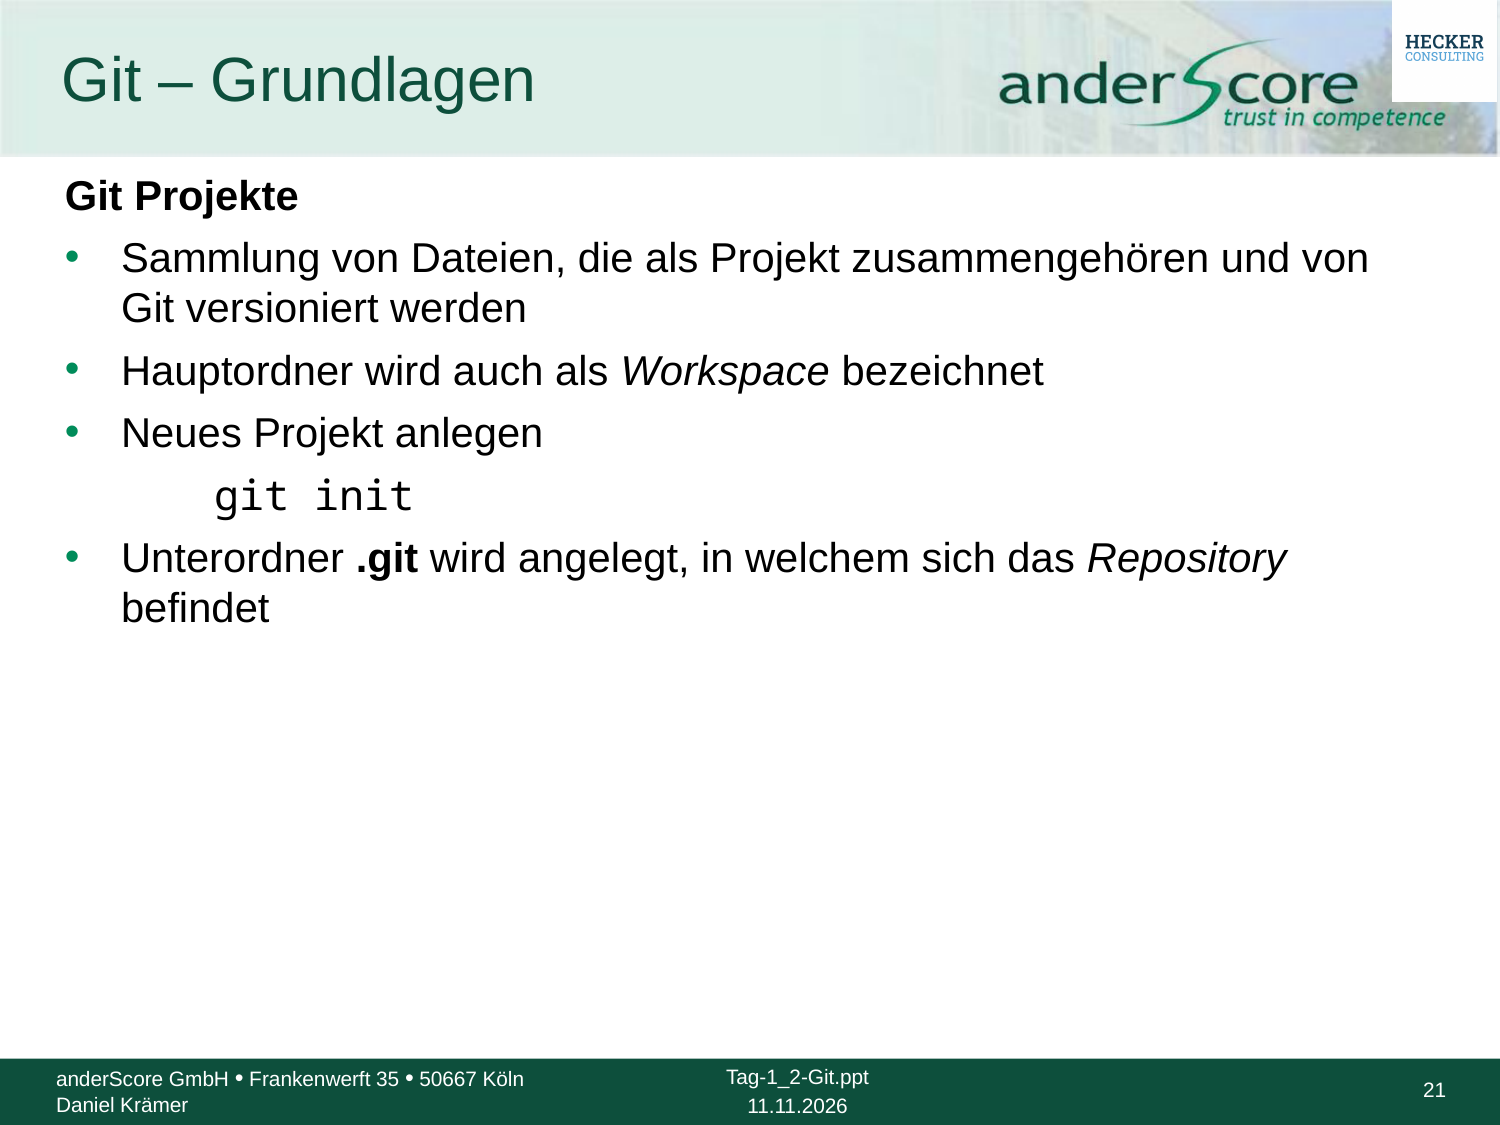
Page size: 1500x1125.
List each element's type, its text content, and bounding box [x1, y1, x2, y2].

list Git Projekte Sammlung von Dateien, die als Projekt zusammengehören und von Git versioniert werden Hauptordner wird auch als Workspace bezeichnet Neues Projekt anlegen git init Unterordner .git wird angelegt, in welchem sich das Repository befindet [49, 160, 1447, 1047]
title Git – Grundlagen [46, 23, 975, 140]
picture [0, 0, 1500, 157]
